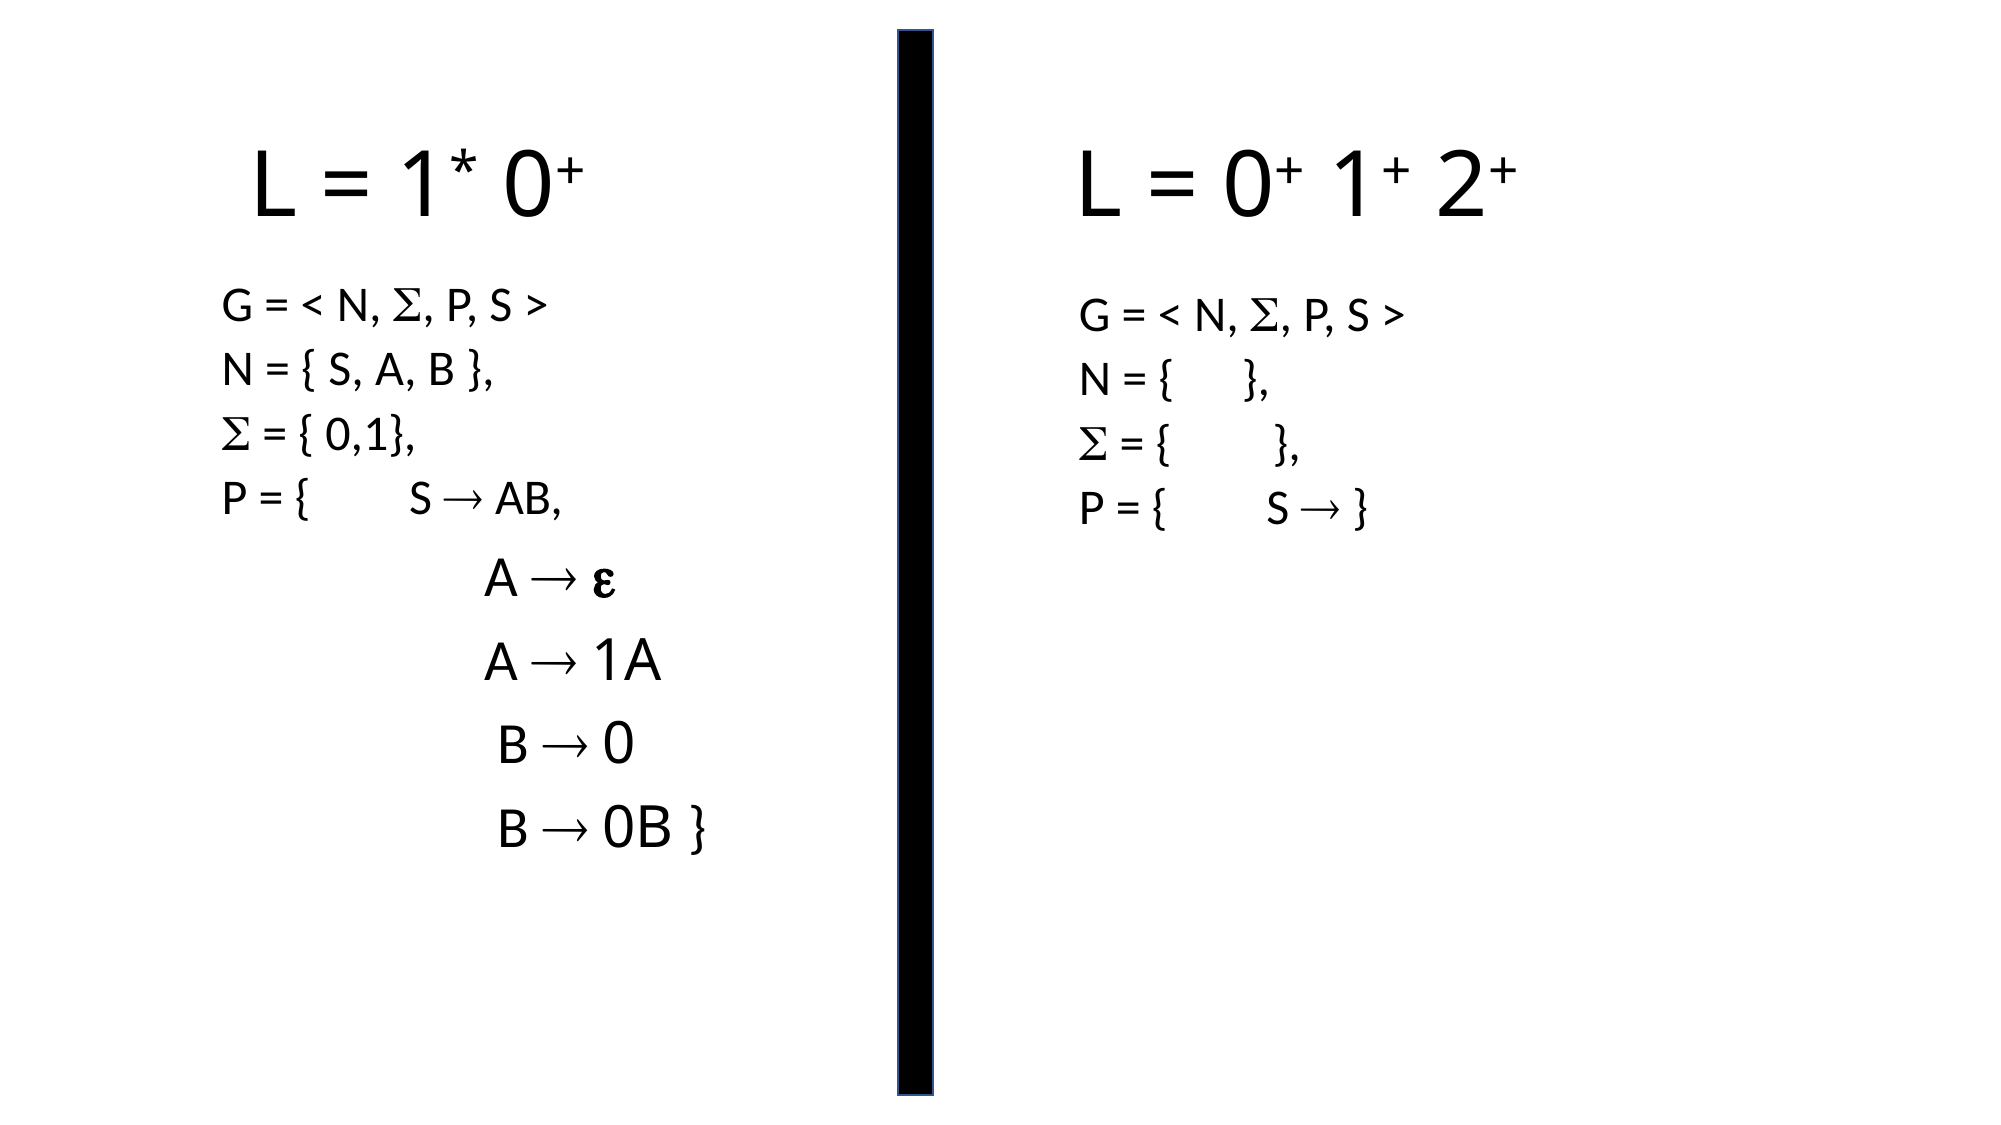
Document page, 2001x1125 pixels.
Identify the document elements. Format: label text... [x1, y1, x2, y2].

text_box [897, 29, 934, 1096]
text_box L = 0+ 1+ 2+ [1059, 93, 1560, 280]
text_box G = < N, , P, S > N = { S, A, B },  = { 0,1}, P = { S  AB, A   A  1A B  0 B  0B } [131, 270, 741, 946]
text_box G = < N, , P, S > N = { },  = { }, P = { S  } [988, 280, 1598, 956]
title L = 1* 0+ [234, 93, 639, 270]
